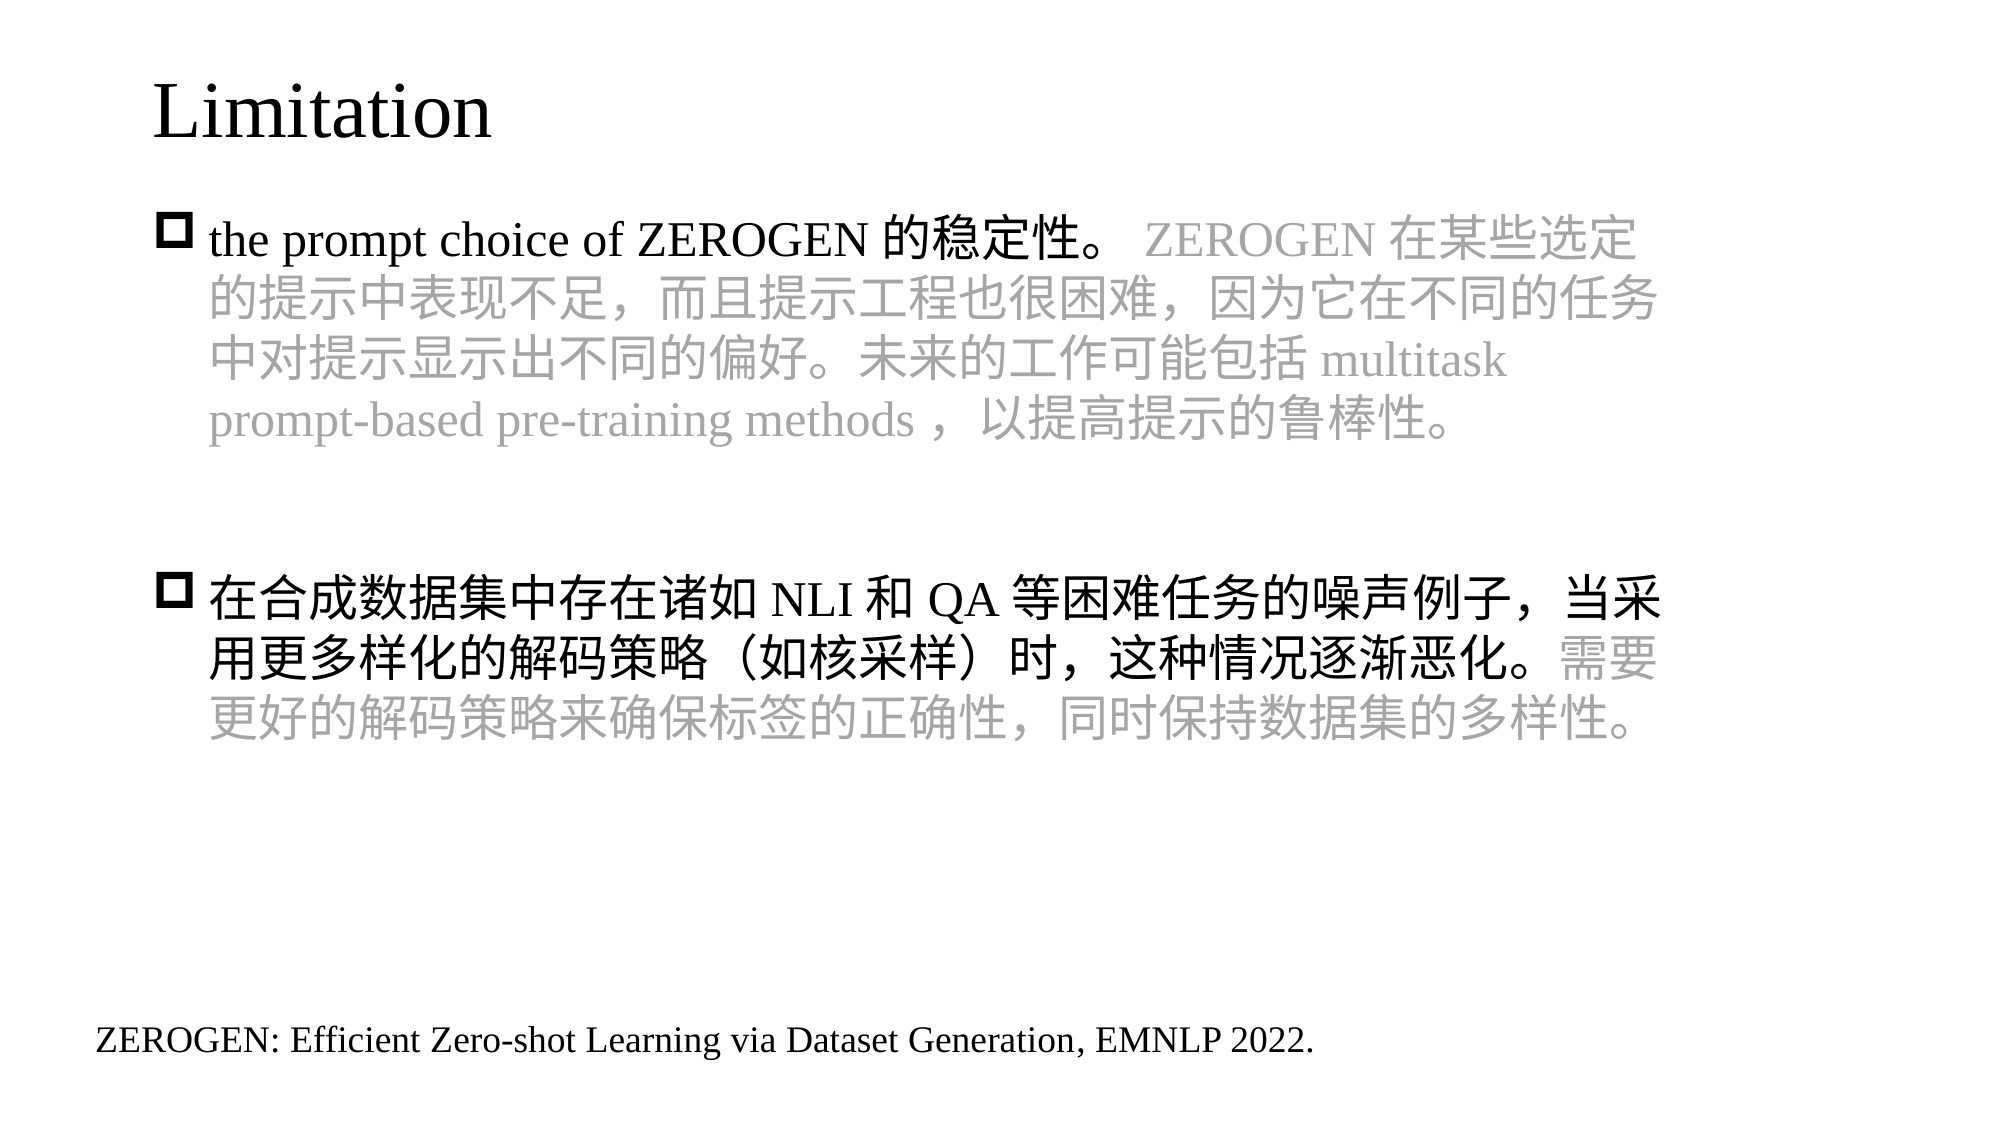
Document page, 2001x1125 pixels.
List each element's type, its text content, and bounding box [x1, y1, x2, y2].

title Limitation [137, 59, 1863, 163]
text_box ZEROGEN: Efficient Zero-shot Learning via Dataset Generation, EMNLP 2022. [80, 1007, 1499, 1068]
text_box the prompt choice of ZEROGEN的稳定性。ZEROGEN在某些选定的提示中表现不足，而且提示工程也很困难，因为它在不同的任务中对提示显示出不同的偏好。未来的工作可能包括multitask prompt-based pre-training methods，以提高提示的鲁棒性。 在合成数据集中存在诸如NLI和QA等困难任务的噪声例子，当采用更多样化的解码策略（如核采样）时，这种情况逐渐恶化。需要更好的解码策略来确保标签的正确性，同时保持数据集的多样性。 [137, 199, 1677, 755]
